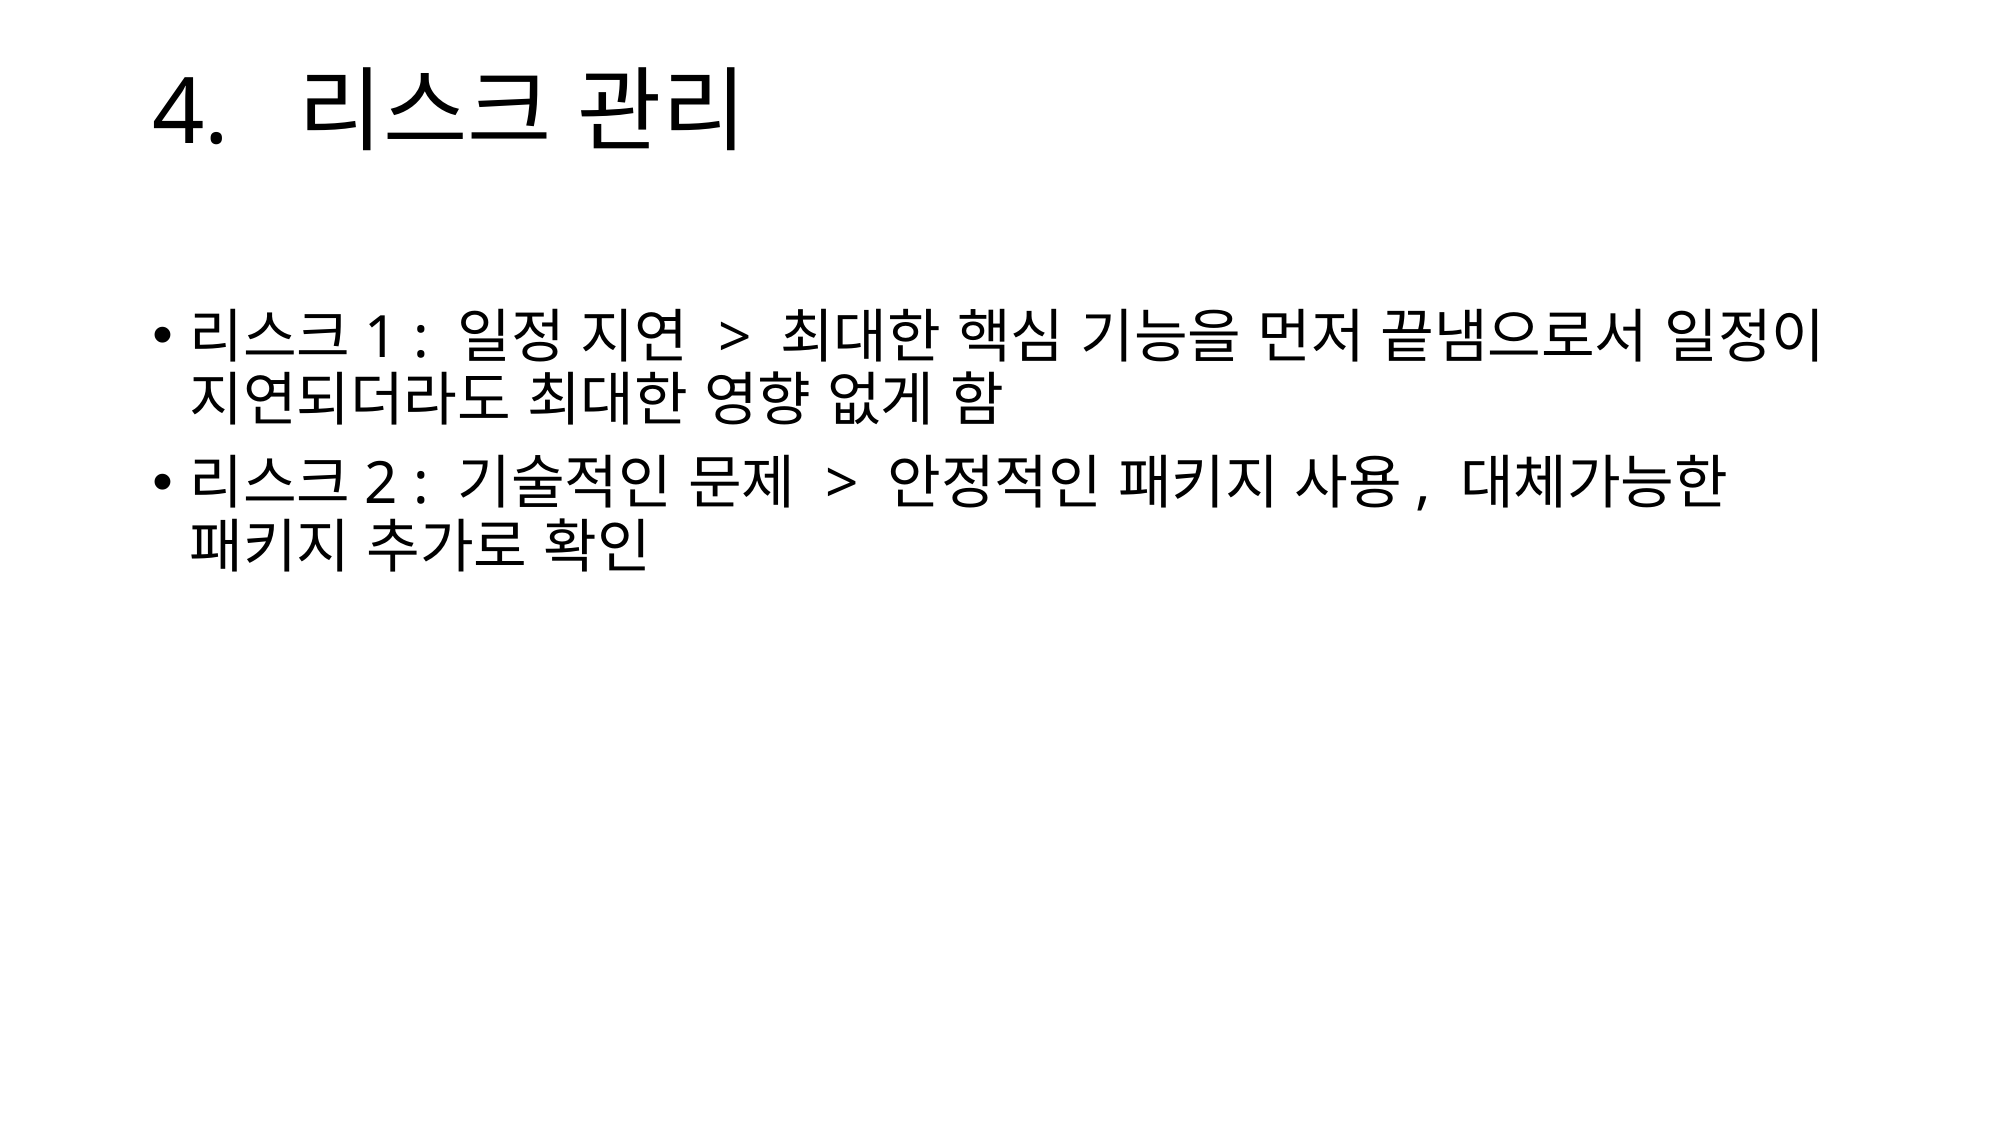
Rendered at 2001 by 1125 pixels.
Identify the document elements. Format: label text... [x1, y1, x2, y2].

title 4. 리스크 관리 [137, 59, 1863, 278]
list 리스크1 : 일정 지연 > 최대한 핵심 기능을 먼저 끝냄으로서 일정이 지연되더라도 최대한 영향 없게 함 리스크2 : 기술적인 문제 > 안정적인 패키지 사용, 대체가능한 패키지 추가로 확인 [137, 299, 1863, 1014]
